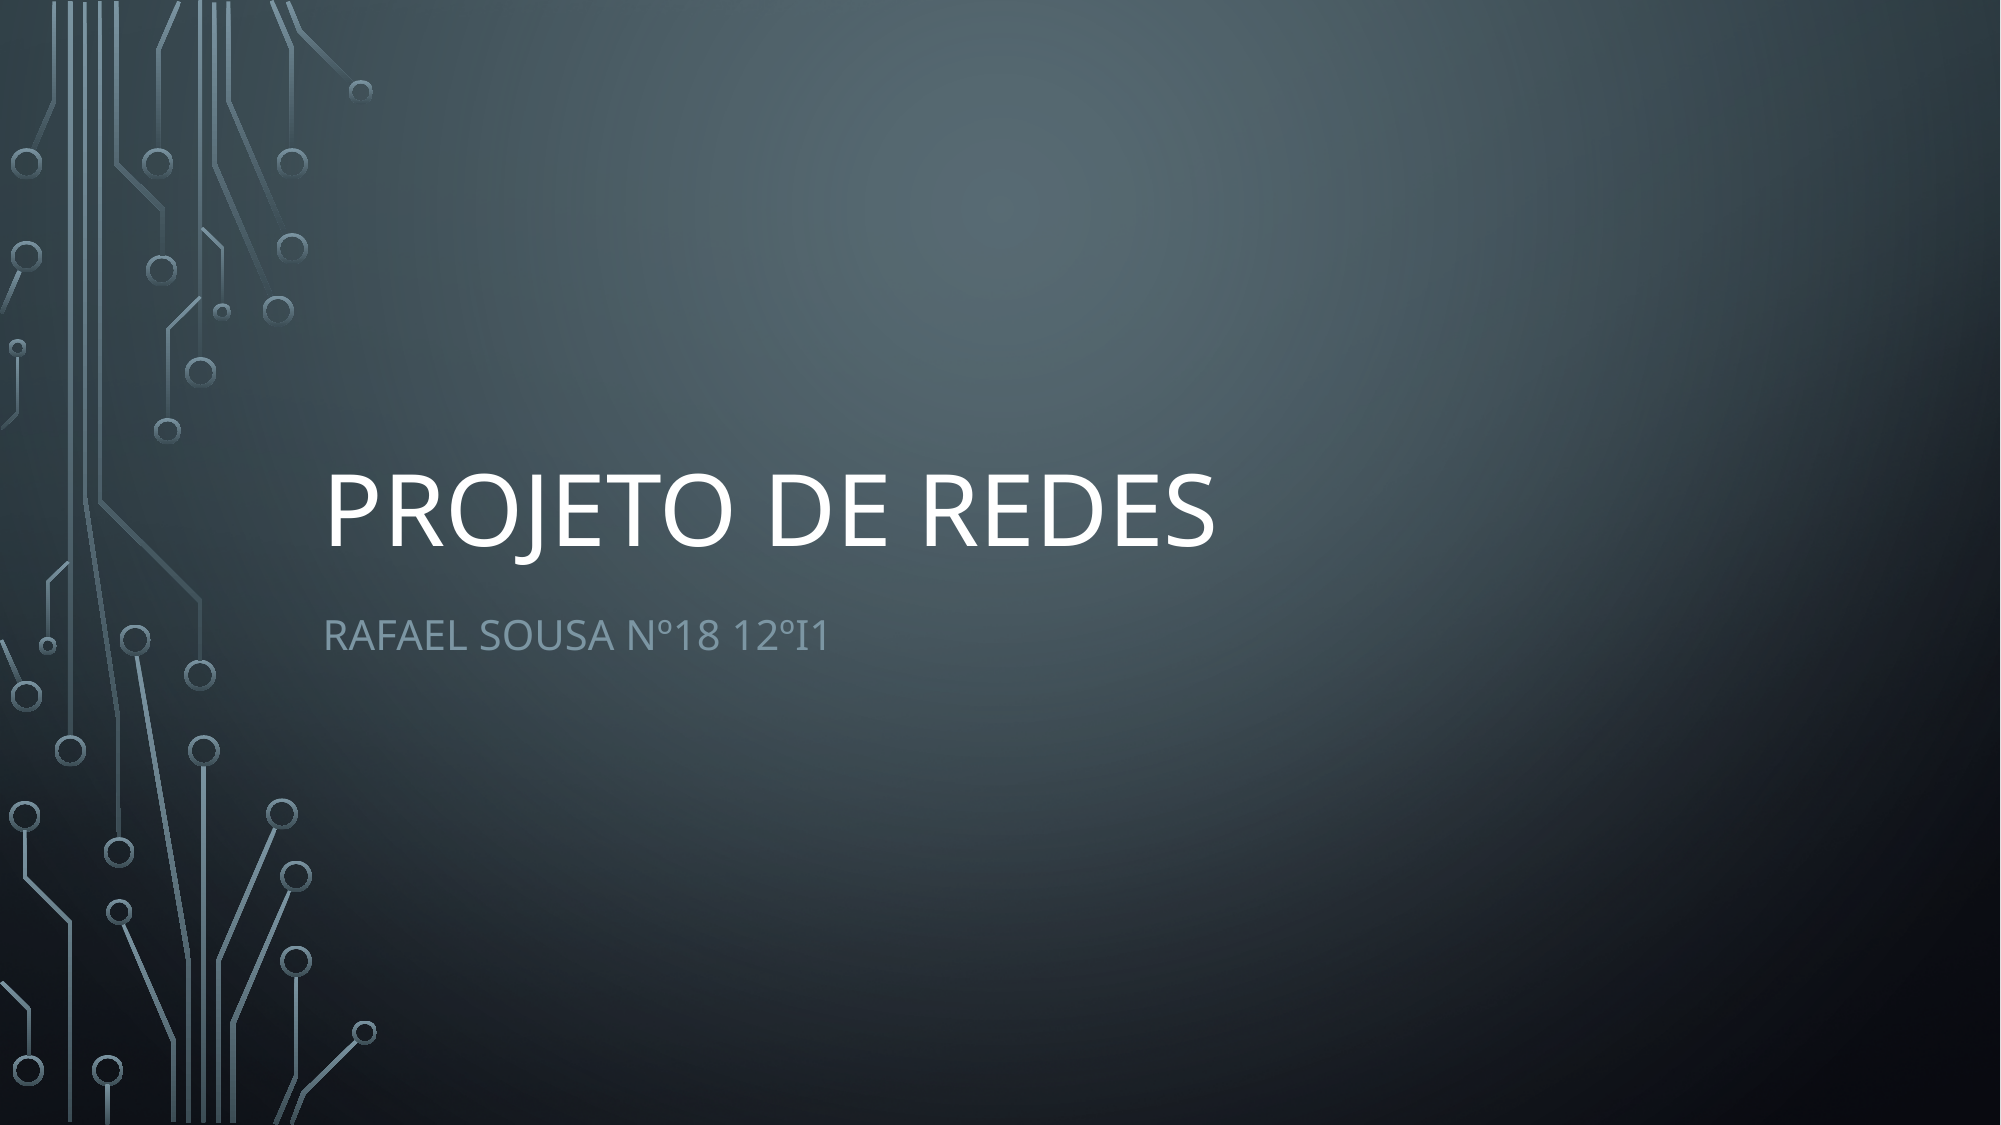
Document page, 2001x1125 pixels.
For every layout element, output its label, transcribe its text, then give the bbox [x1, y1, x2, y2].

subtitle Rafael sousa nº18 12ºi1 [307, 590, 1750, 863]
title Projeto de Redes [307, 184, 1750, 576]
